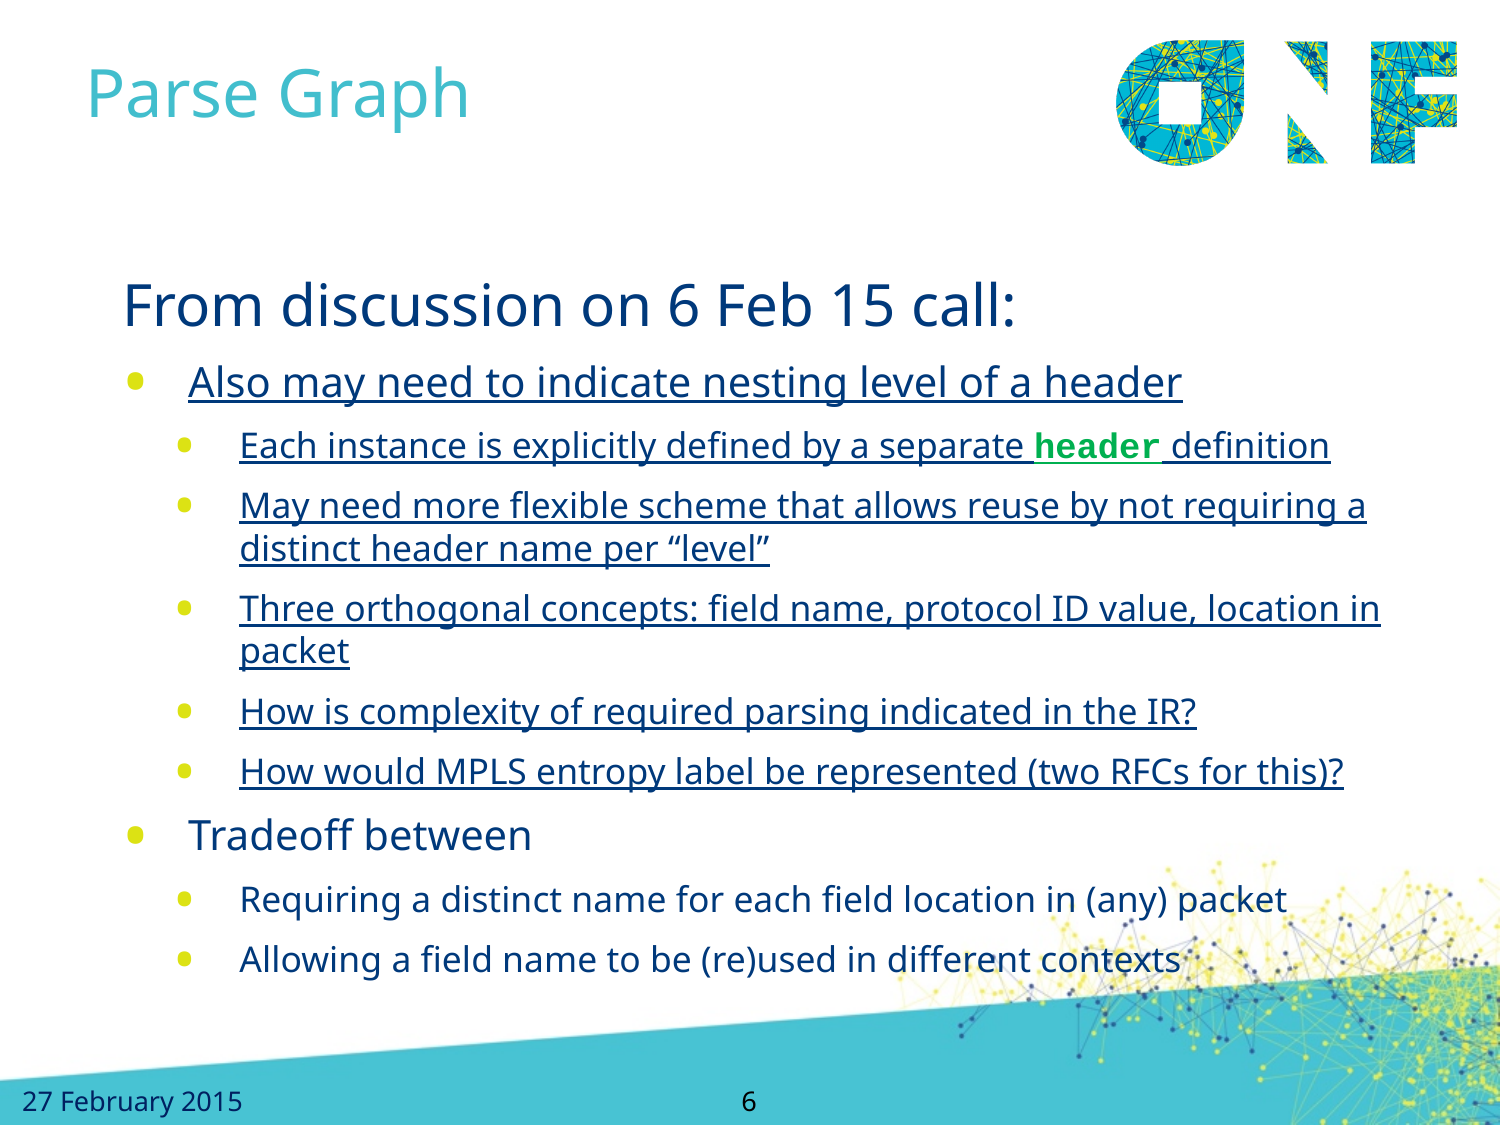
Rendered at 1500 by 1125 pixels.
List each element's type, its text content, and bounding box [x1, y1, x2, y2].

list From discussion on 6 Feb 15 call: Also may need to indicate nesting level of a header Each instance is explicitly defined by a separate header definition May need more flexible scheme that allows reuse by not requiring a distinct header name per “level” Three orthogonal concepts: field name, protocol ID value, location in packet How is complexity of required parsing indicated in the IR? How would MPLS entropy label be represented (two RFCs for this)? Tradeoff between Requiring a distinct name for each field location in (any) packet Allowing a field name to be (re)used in different contexts [75, 262, 1425, 1005]
picture [0, 0, 1500, 1125]
slide_number 6 [728, 1078, 770, 1122]
title Parse Graph [75, 45, 1111, 233]
